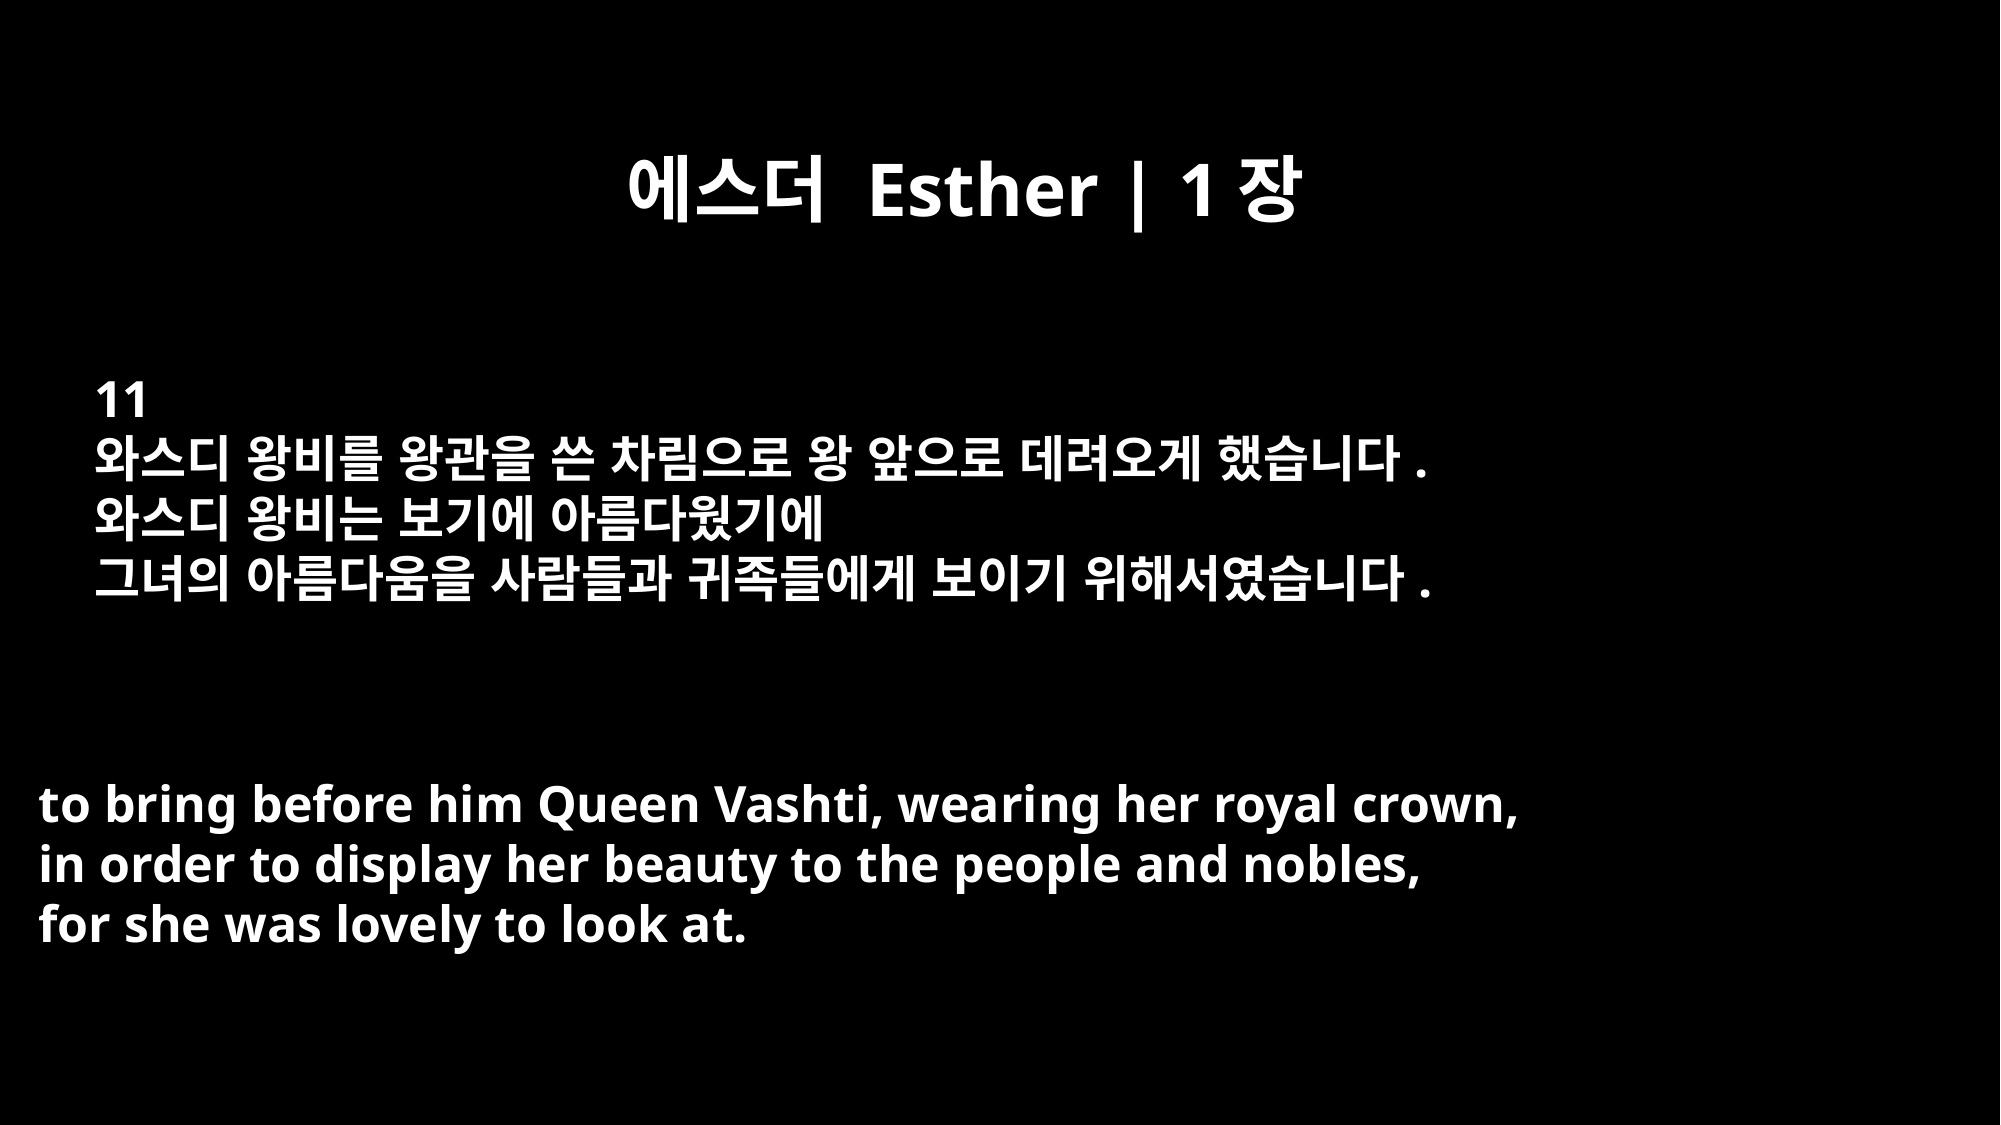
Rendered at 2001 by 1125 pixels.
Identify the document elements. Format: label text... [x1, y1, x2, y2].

text_box 11 와스디 왕비를 왕관을 쓴 차림으로 왕 앞으로 데려오게 했습니다. 와스디 왕비는 보기에 아름다웠기에 그녀의 아름다움을 사람들과 귀족들에게 보이기 위해서였습니다. [79, 359, 1457, 615]
text_box 에스더 Esther | 1장 [612, 136, 1320, 239]
text_box to bring before him Queen Vashti, wearing her royal crown, in order to display her beauty to the people and nobles, for she was lovely to look at. [23, 764, 1548, 960]
